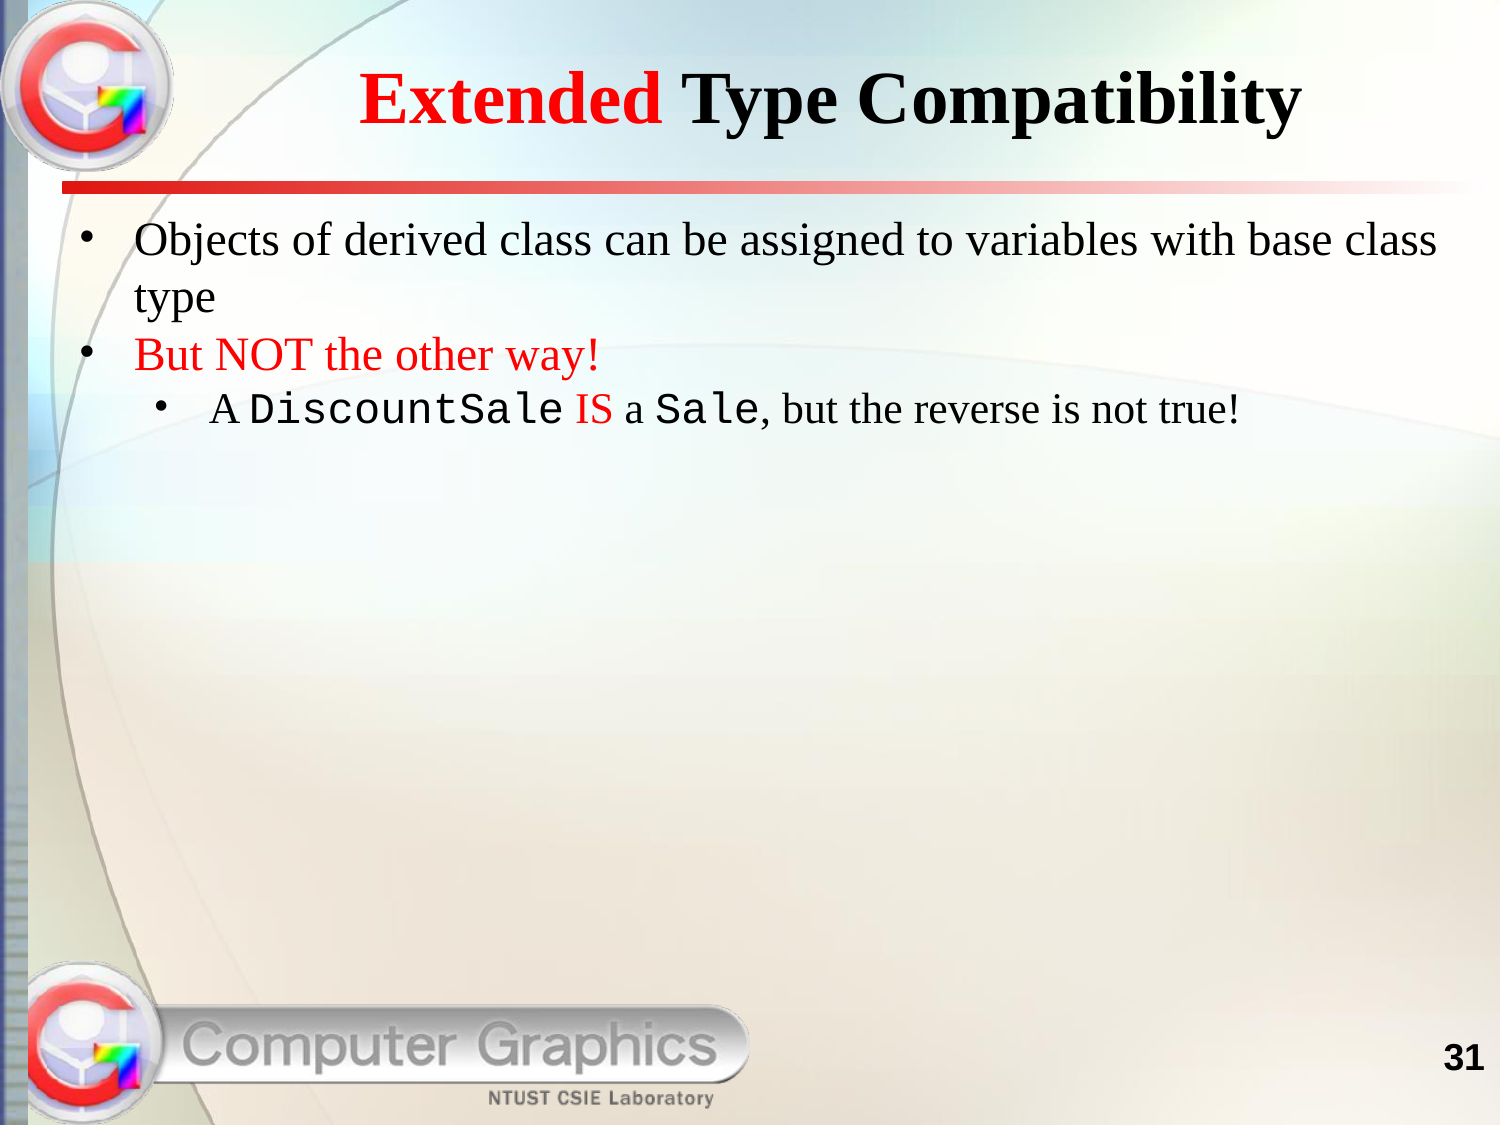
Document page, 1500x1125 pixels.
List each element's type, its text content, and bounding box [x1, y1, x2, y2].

list Objects of derived class can be assigned to variables with base class type But NOT the other way! A DiscountSale IS a Sale, but the reverse is not true! [62, 200, 1463, 1000]
title Extended Type Compatibility [162, 0, 1500, 188]
slide_number 31 [1187, 1025, 1500, 1063]
picture [0, 0, 1500, 1125]
